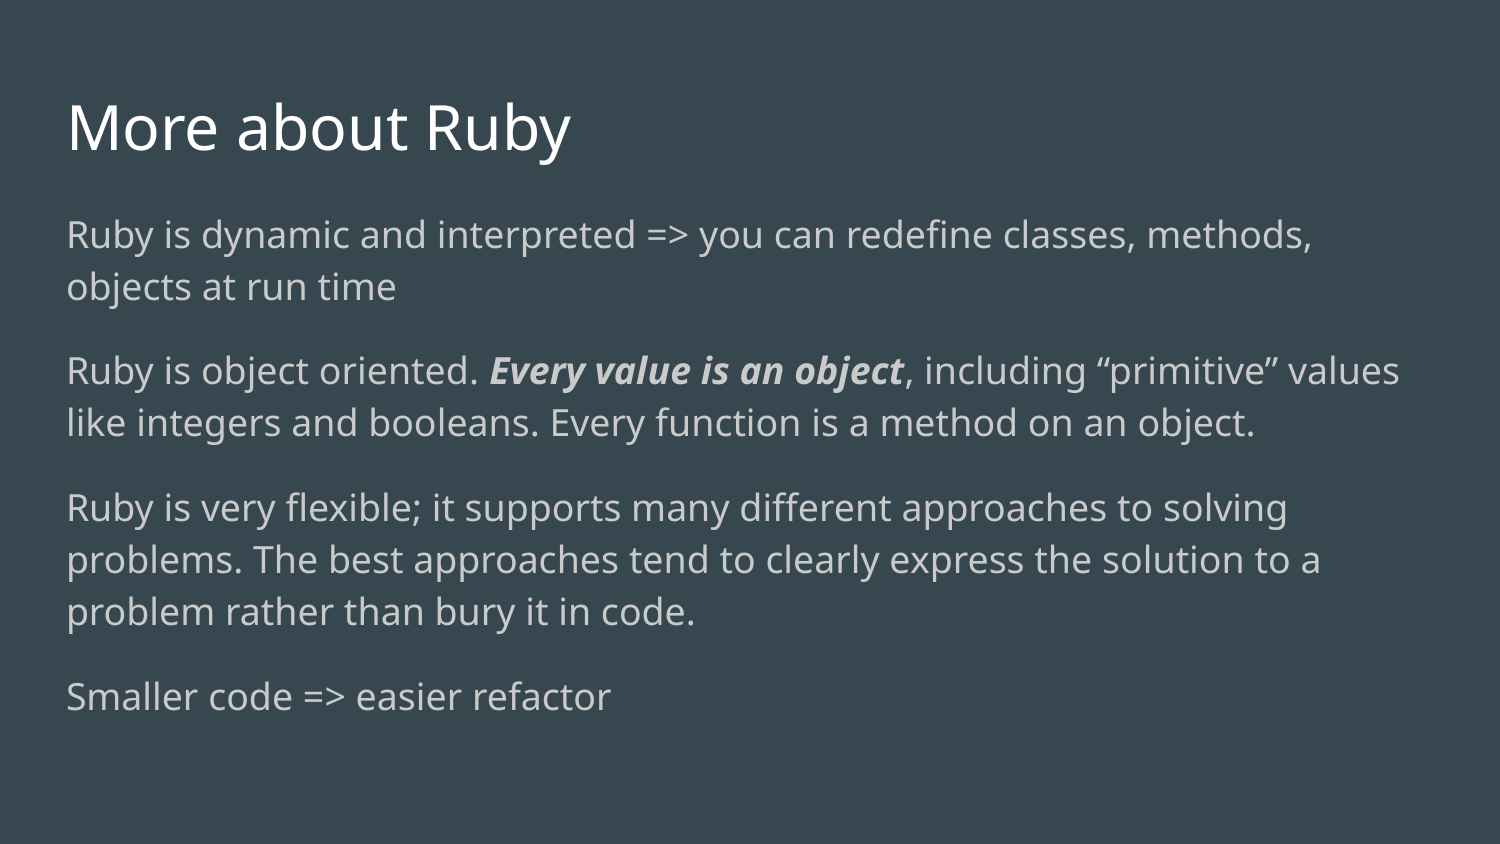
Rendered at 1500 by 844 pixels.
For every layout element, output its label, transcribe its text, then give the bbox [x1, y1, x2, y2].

title More about Ruby [51, 72, 1449, 167]
list Ruby is dynamic and interpreted => you can redefine classes, methods, objects at run time Ruby is object oriented. Every value is an object, including “primitive” values like integers and booleans. Every function is a method on an object. Ruby is very flexible; it supports many different approaches to solving problems. The best approaches tend to clearly express the solution to a problem rather than bury it in code. Smaller code => easier refactor [51, 189, 1449, 750]
